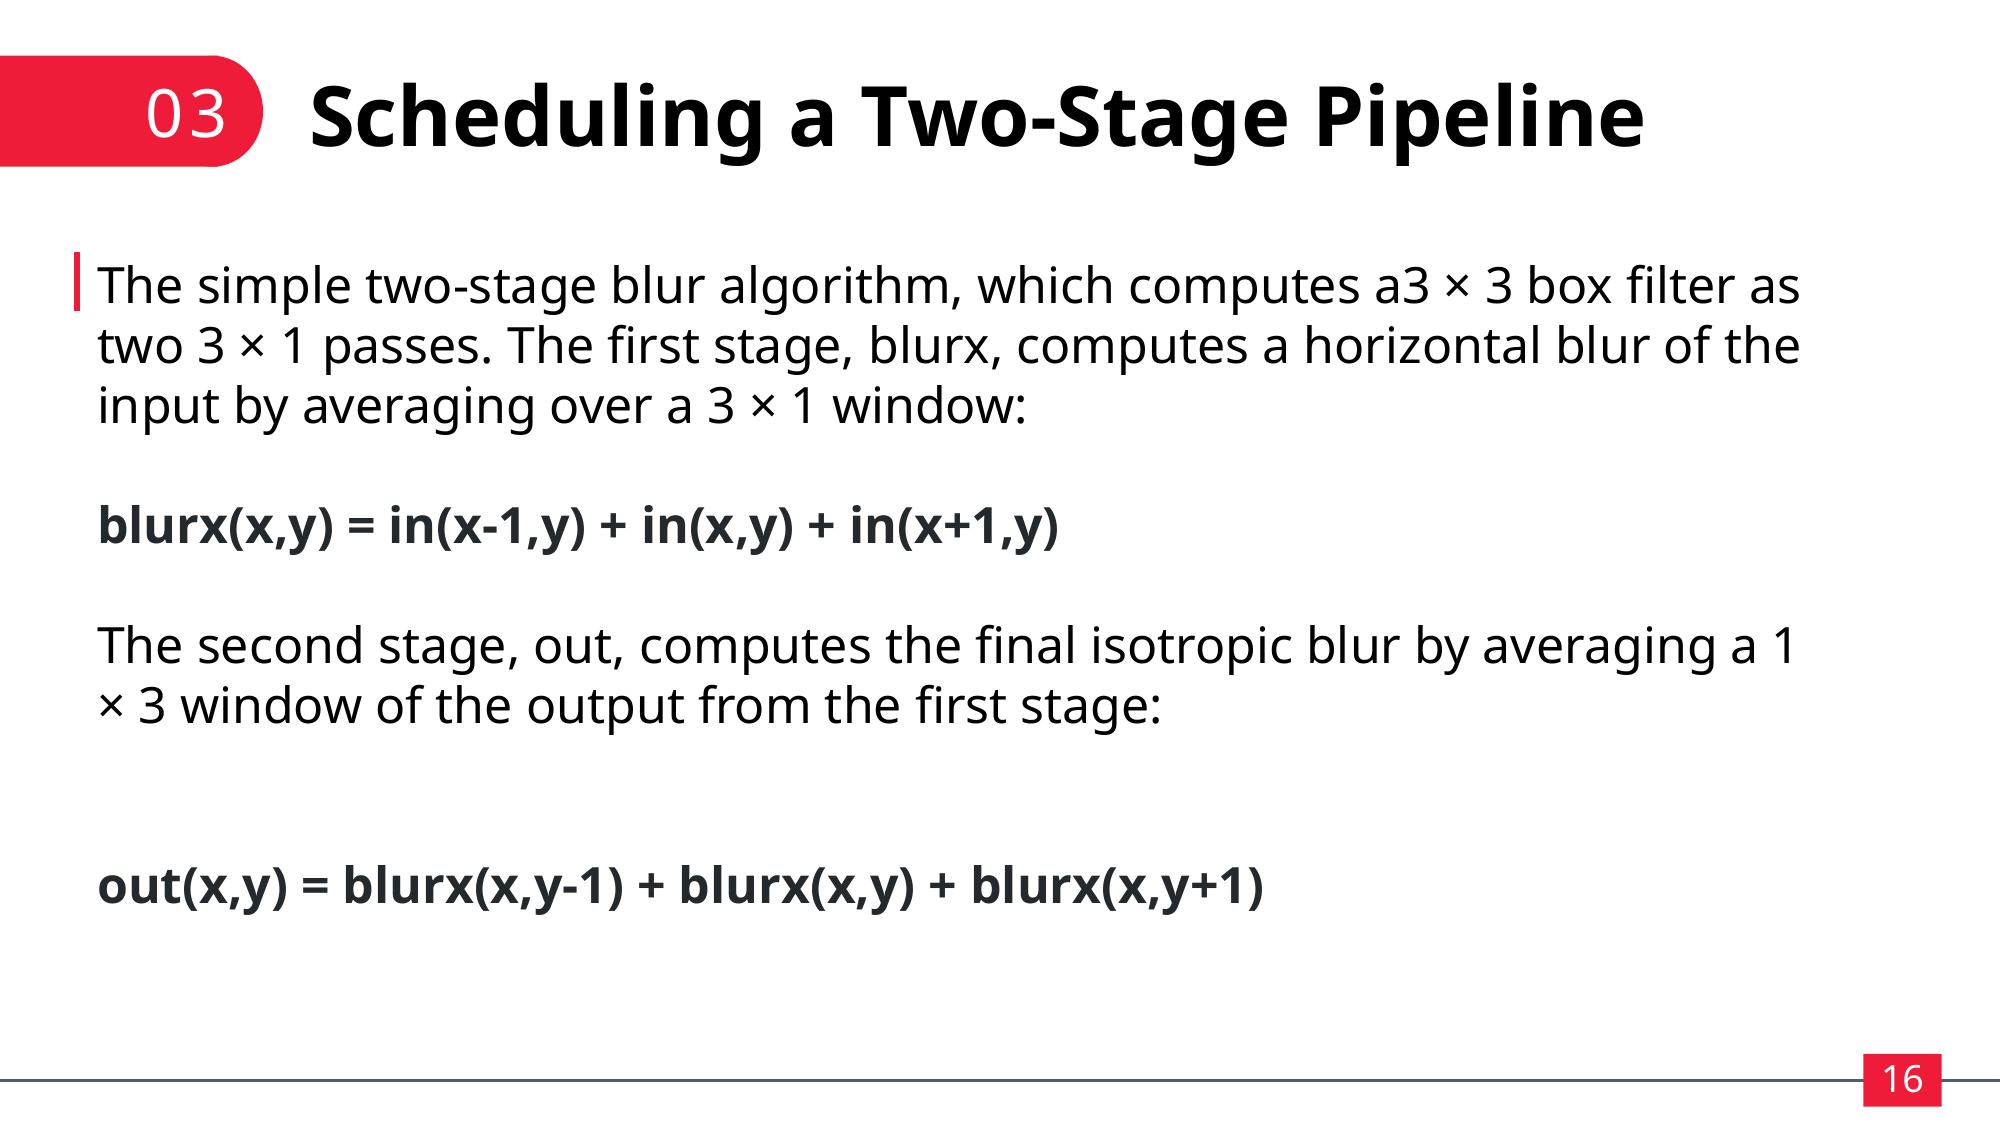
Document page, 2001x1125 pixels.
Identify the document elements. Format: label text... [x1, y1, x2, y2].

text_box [76, 245, 1843, 988]
slide_number 16 [1863, 1053, 1942, 1080]
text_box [0, 55, 318, 167]
text_box Scheduling a Two-Stage Pipeline [294, 55, 1942, 171]
slide_number 16 [1863, 1081, 1942, 1107]
